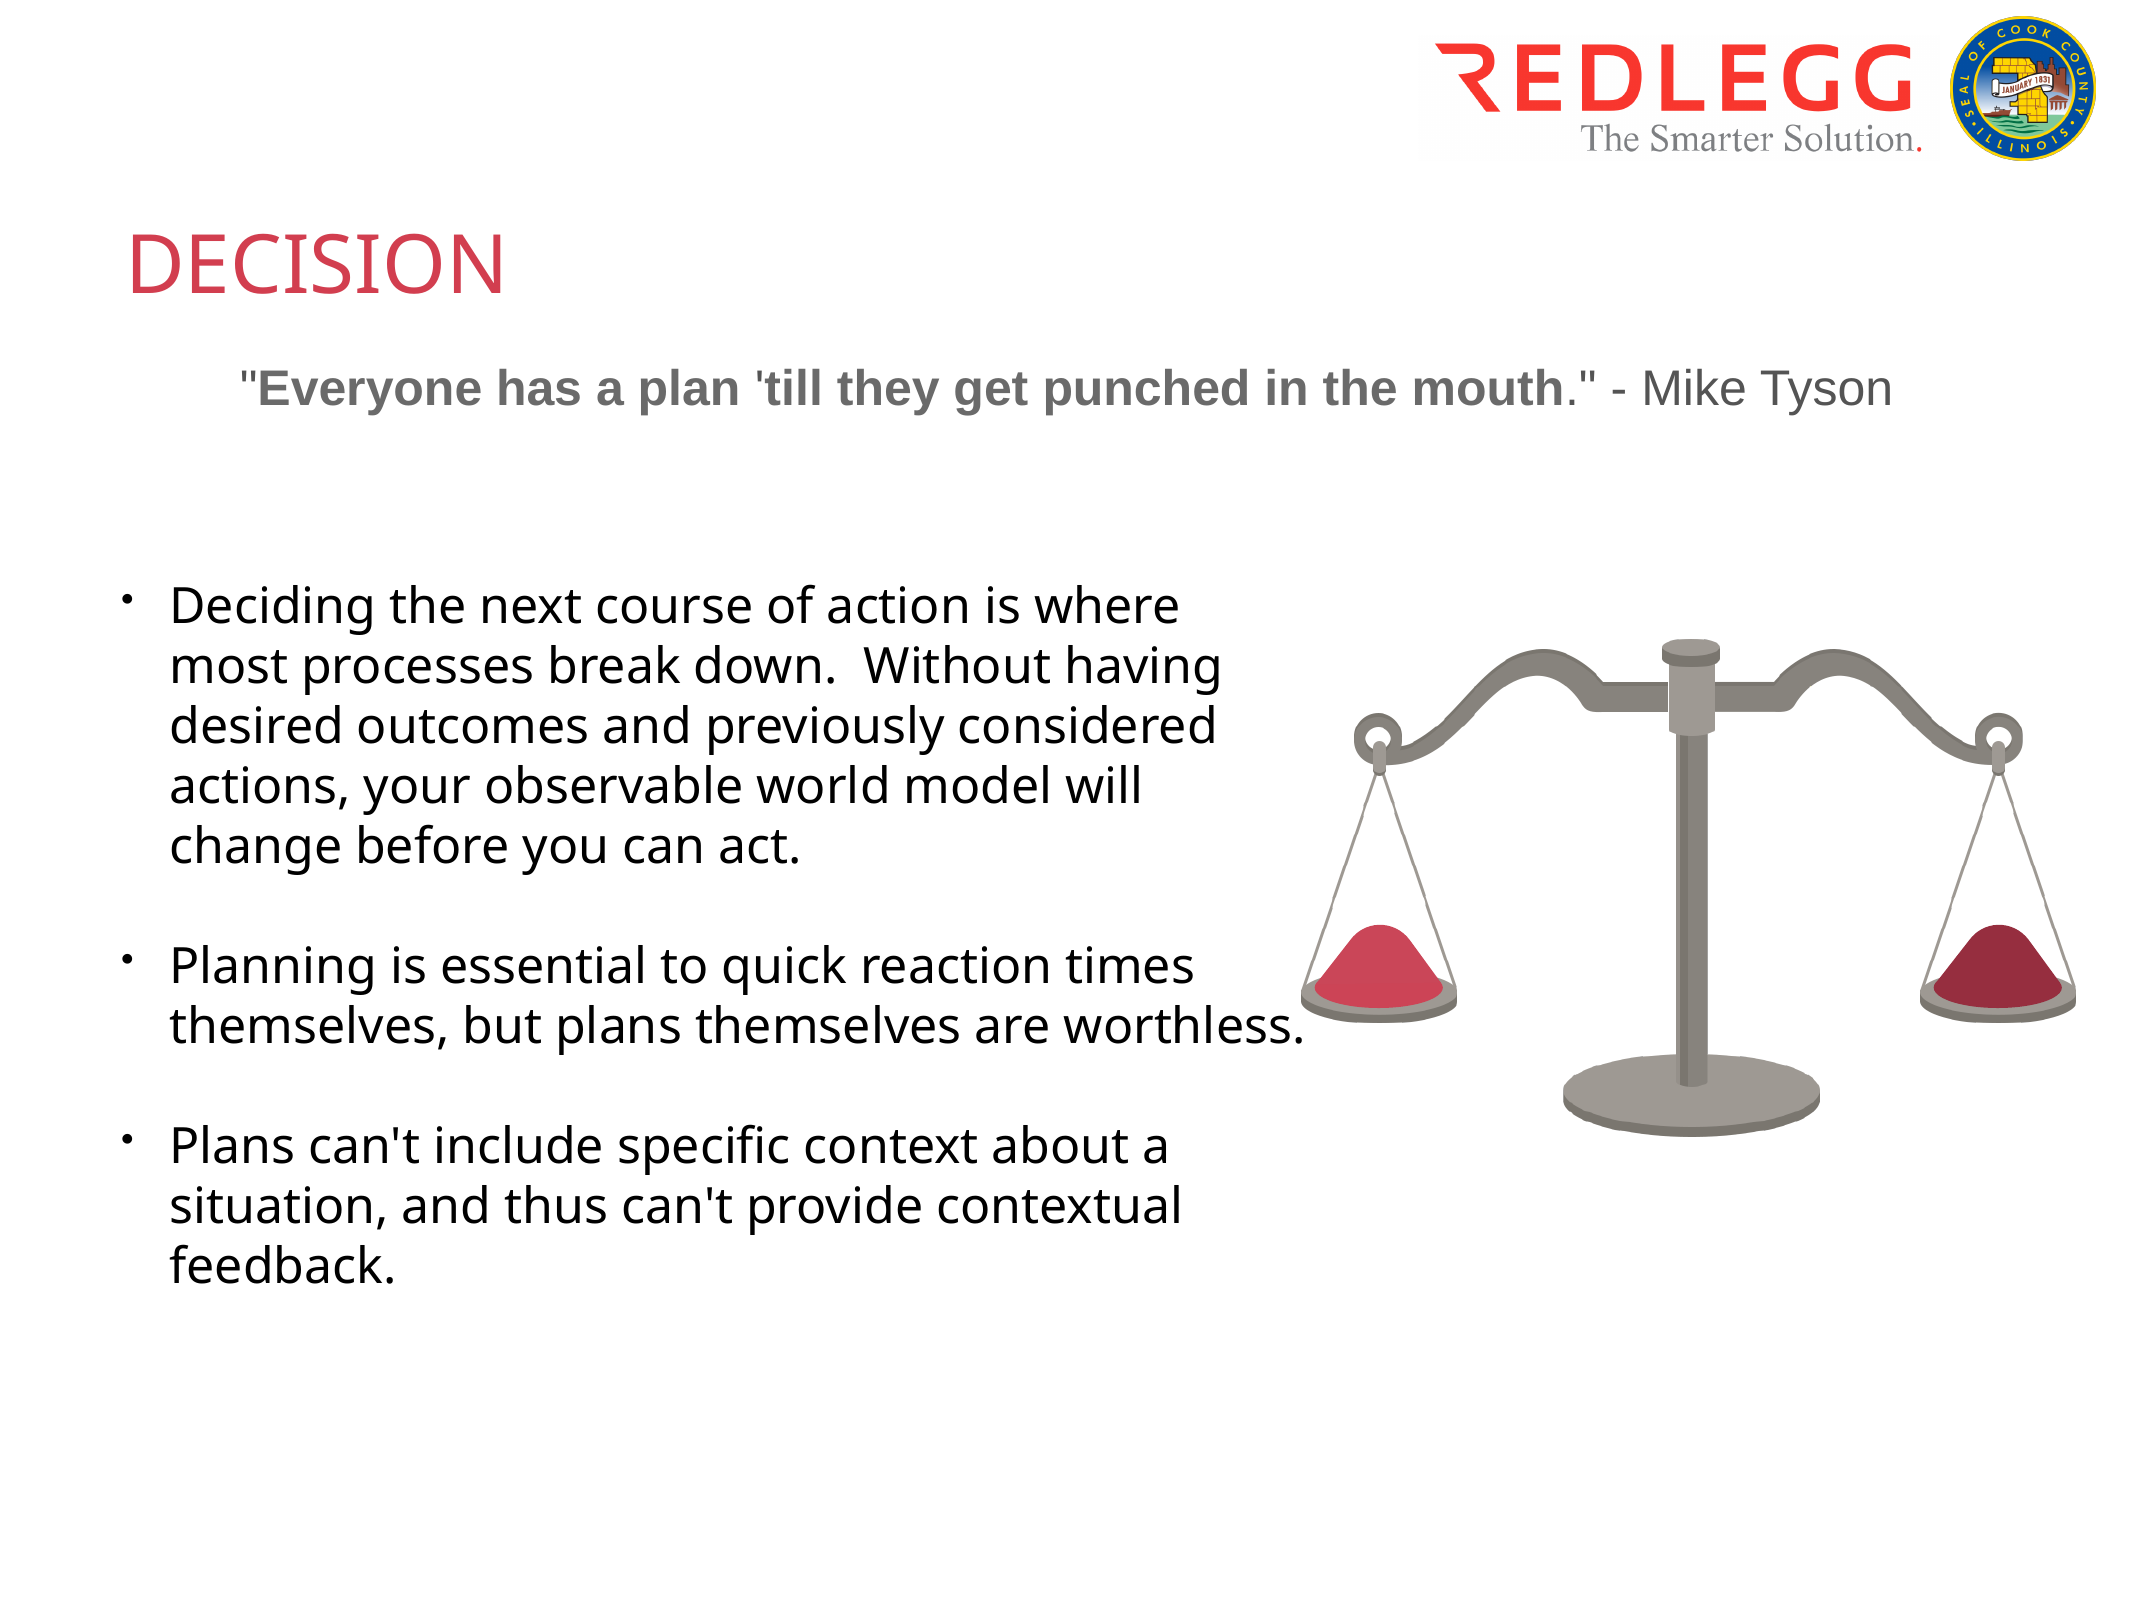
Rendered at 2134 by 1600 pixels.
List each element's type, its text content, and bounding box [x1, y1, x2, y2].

text_box "Everyone has a plan 'till they get punched in the mouth." - Mike Tyson [235, 351, 1898, 421]
picture [1544, 602, 1833, 1150]
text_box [1300, 647, 1540, 1023]
text_box Decision [105, 206, 1017, 329]
text_box Deciding the next course of action is where most processes break down. Without having desired outcomes and previously considered actions, your observable world model will change before you can act. Planning is essential to quick reaction times themselves, but plans themselves are worthless. Plans can't include specific context about a situation, and thus can't provide contextual feedback. [116, 525, 1314, 1583]
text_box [1835, 647, 2076, 1023]
picture [1950, 16, 2096, 162]
picture [1418, 35, 1940, 161]
